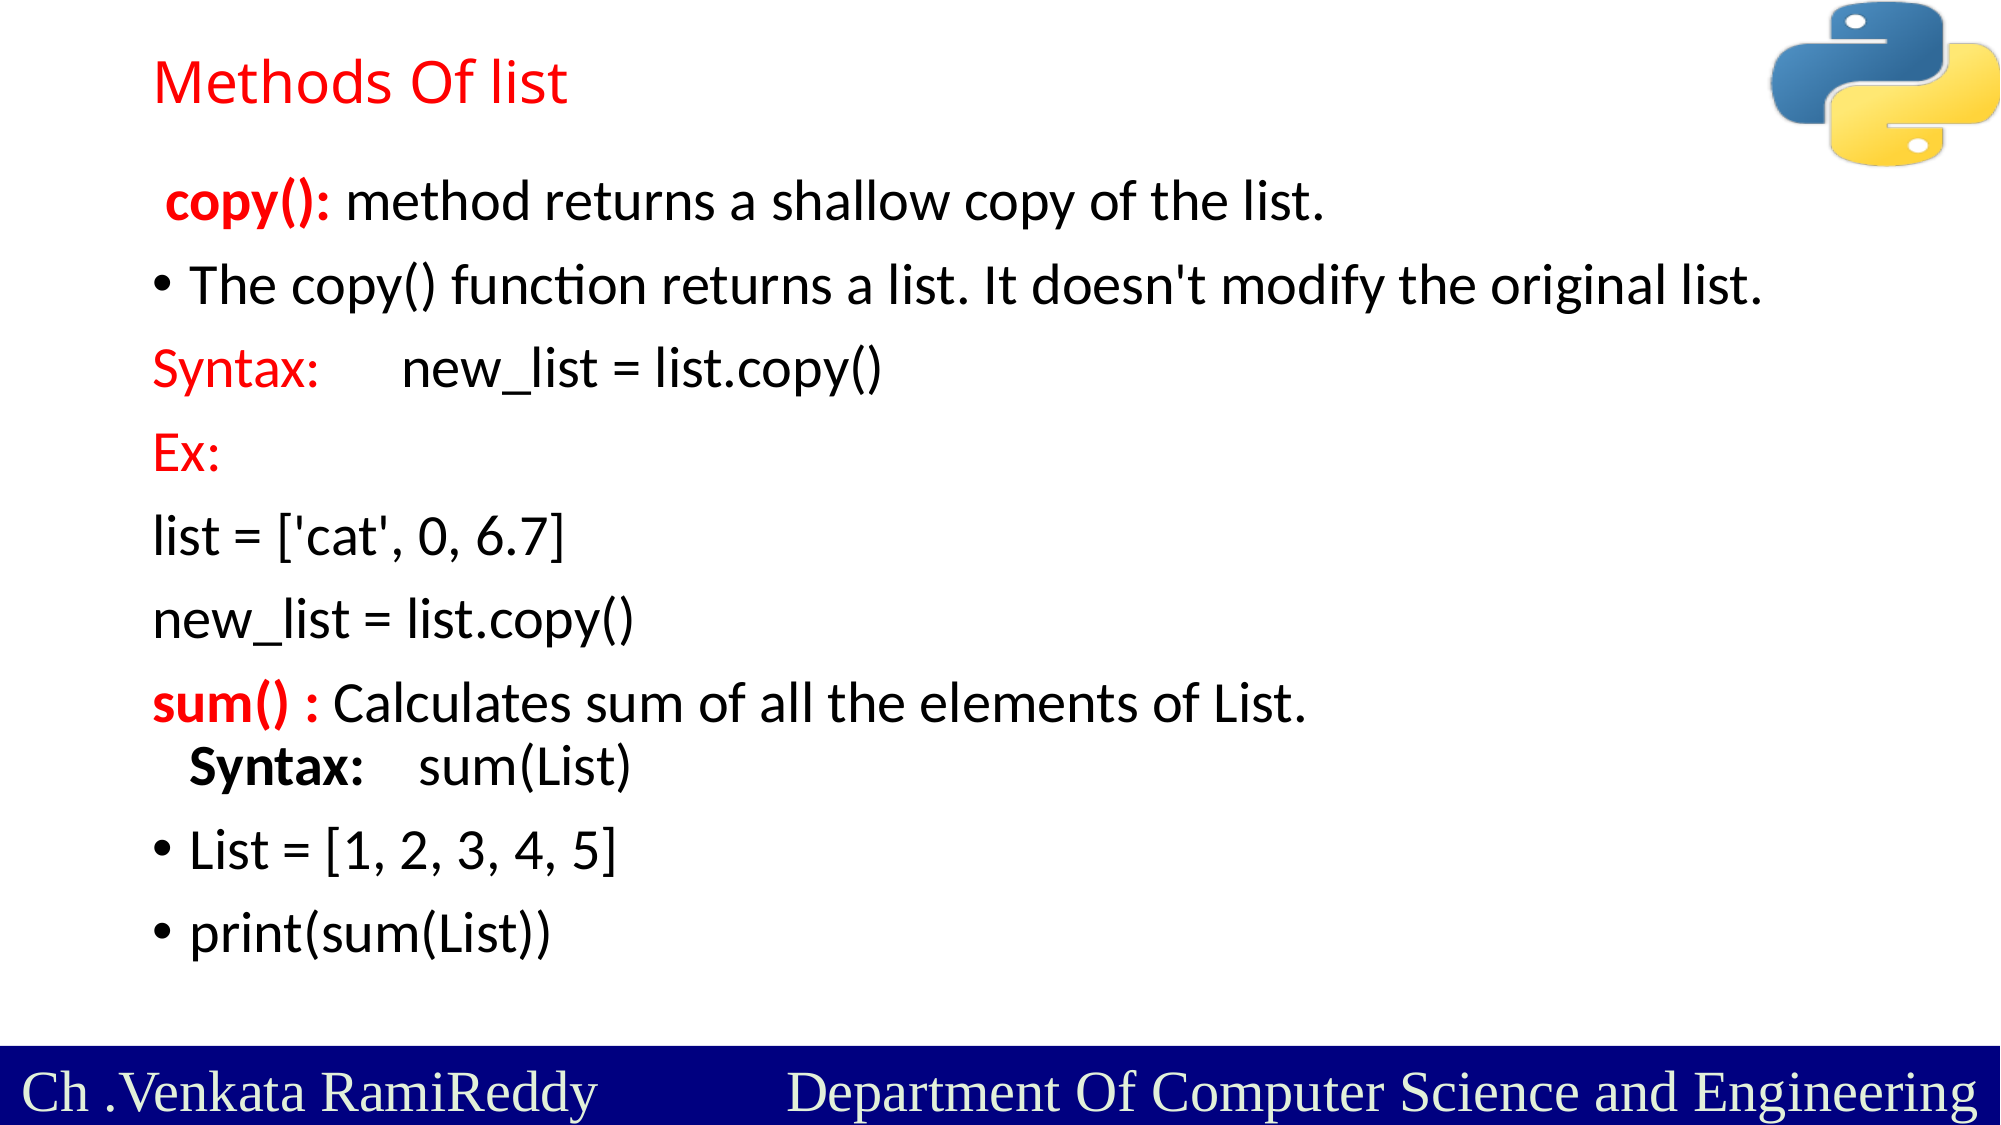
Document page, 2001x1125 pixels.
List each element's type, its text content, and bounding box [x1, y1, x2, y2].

picture [1719, 0, 2000, 204]
text_box Ch .Venkata RamiReddy Department Of Computer Science and Engineering [0, 1045, 2000, 1125]
title Methods Of list [137, 44, 1719, 125]
list copy(): method returns a shallow copy of the list. The copy() function returns a list. It doesn't modify the original list. Syntax: new_list = list.copy() Ex: list = ['cat', 0, 6.7] new_list = list.copy() sum() : Calculates sum of all the elements of List. Syntax: sum(List) List = [1, 2, 3, 4, 5] print(sum(List)) [137, 162, 1970, 1038]
